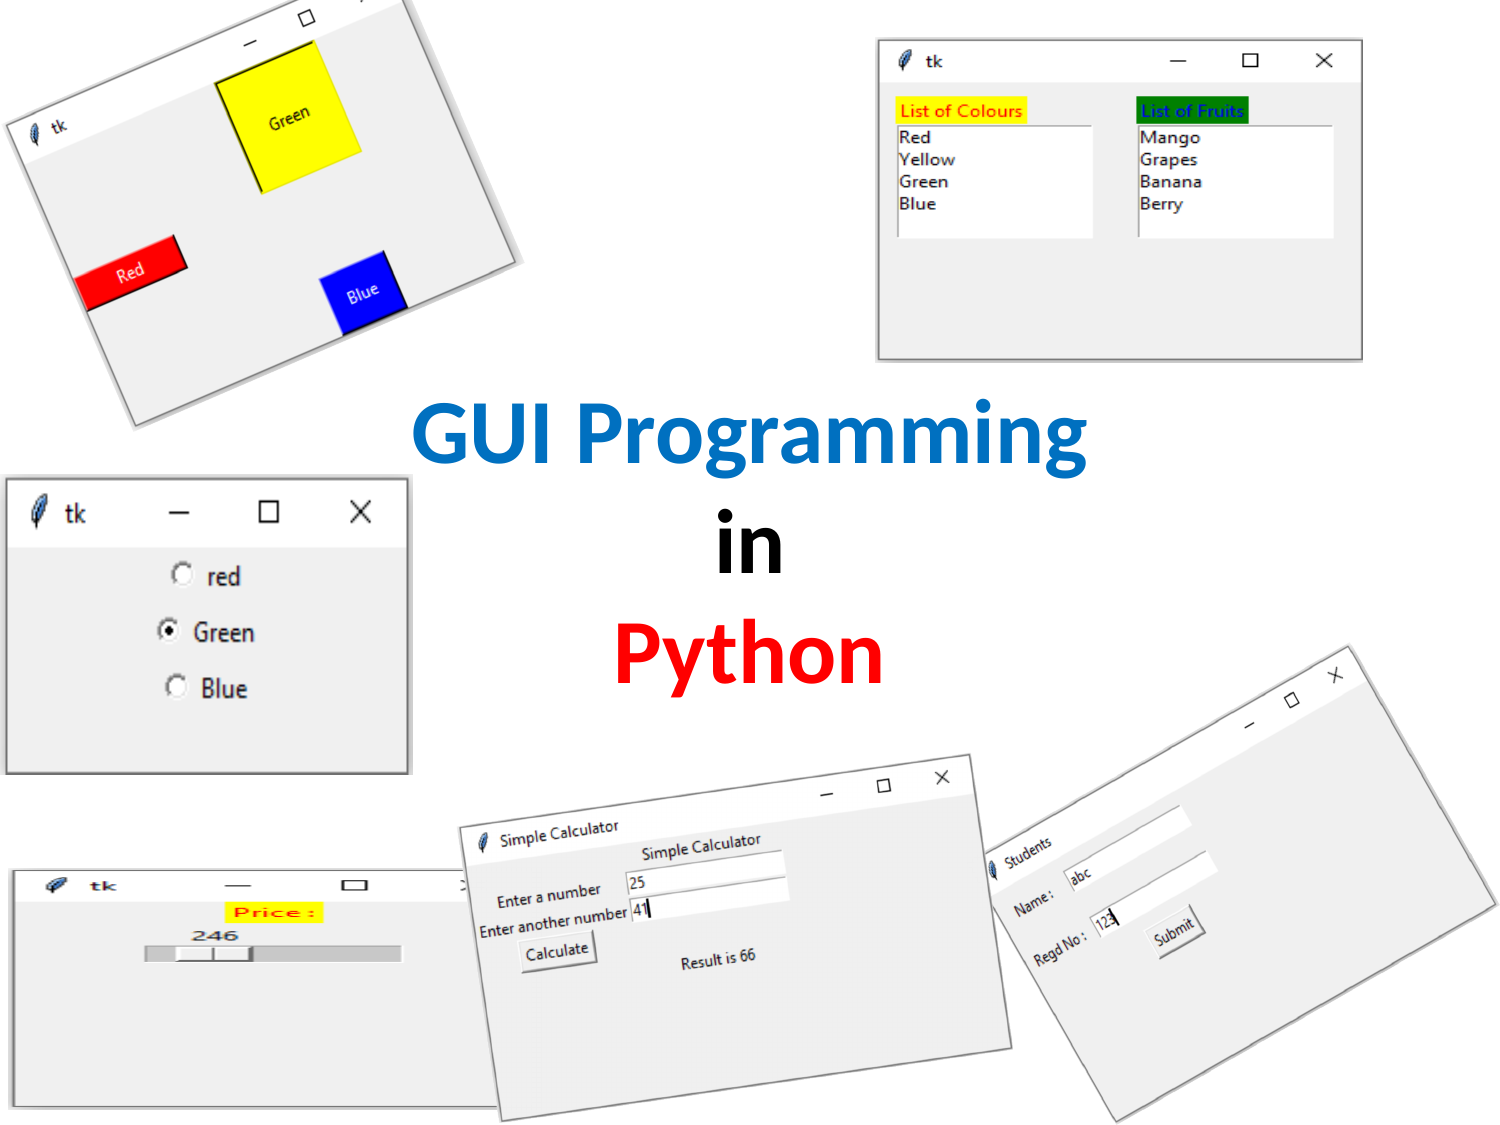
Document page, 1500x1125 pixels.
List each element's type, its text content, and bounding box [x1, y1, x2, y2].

picture [2, 0, 524, 431]
title GUI Programming in Python [112, 349, 1388, 725]
picture [0, 474, 413, 776]
picture [874, 37, 1363, 363]
picture [8, 643, 1499, 1124]
